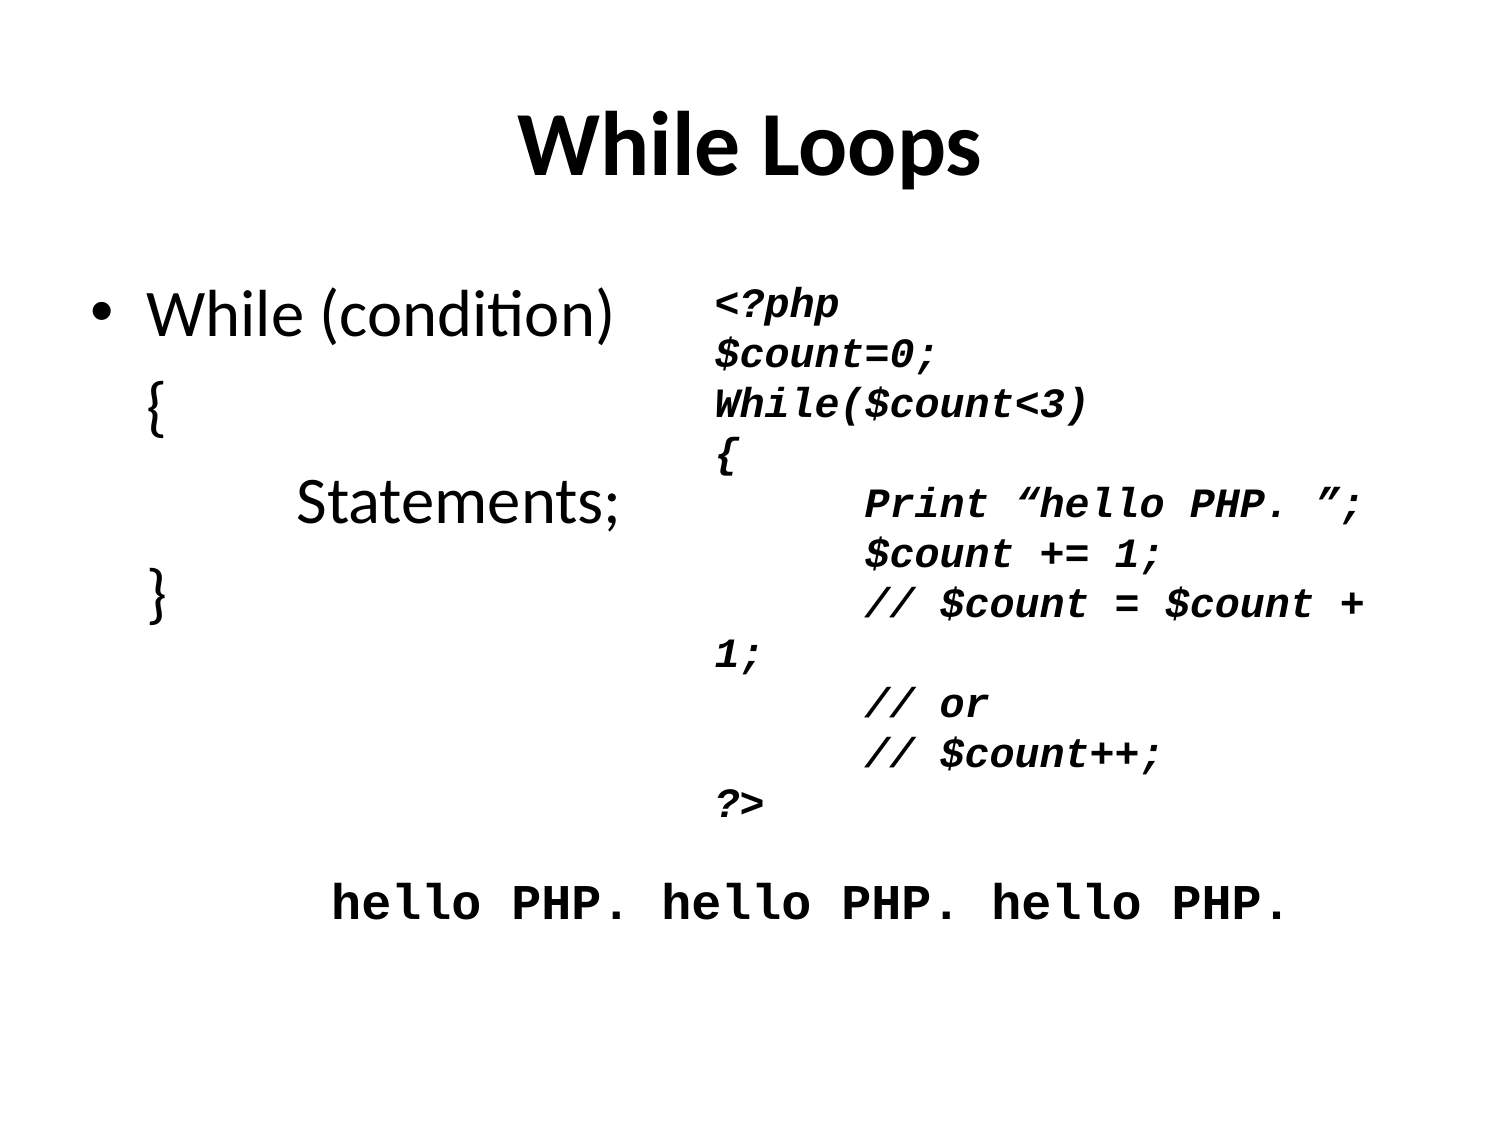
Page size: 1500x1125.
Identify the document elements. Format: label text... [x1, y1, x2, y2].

text_box <?php $count=0; While($count<3) { Print “hello PHP. ”; $count += 1; // $count = $count + 1; // or // $count++; ?> [699, 267, 1450, 833]
title While Loops [75, 45, 1425, 233]
list While (condition) { Statements; } [75, 262, 1425, 1005]
text_box hello PHP. hello PHP. hello PHP. [316, 862, 1307, 938]
